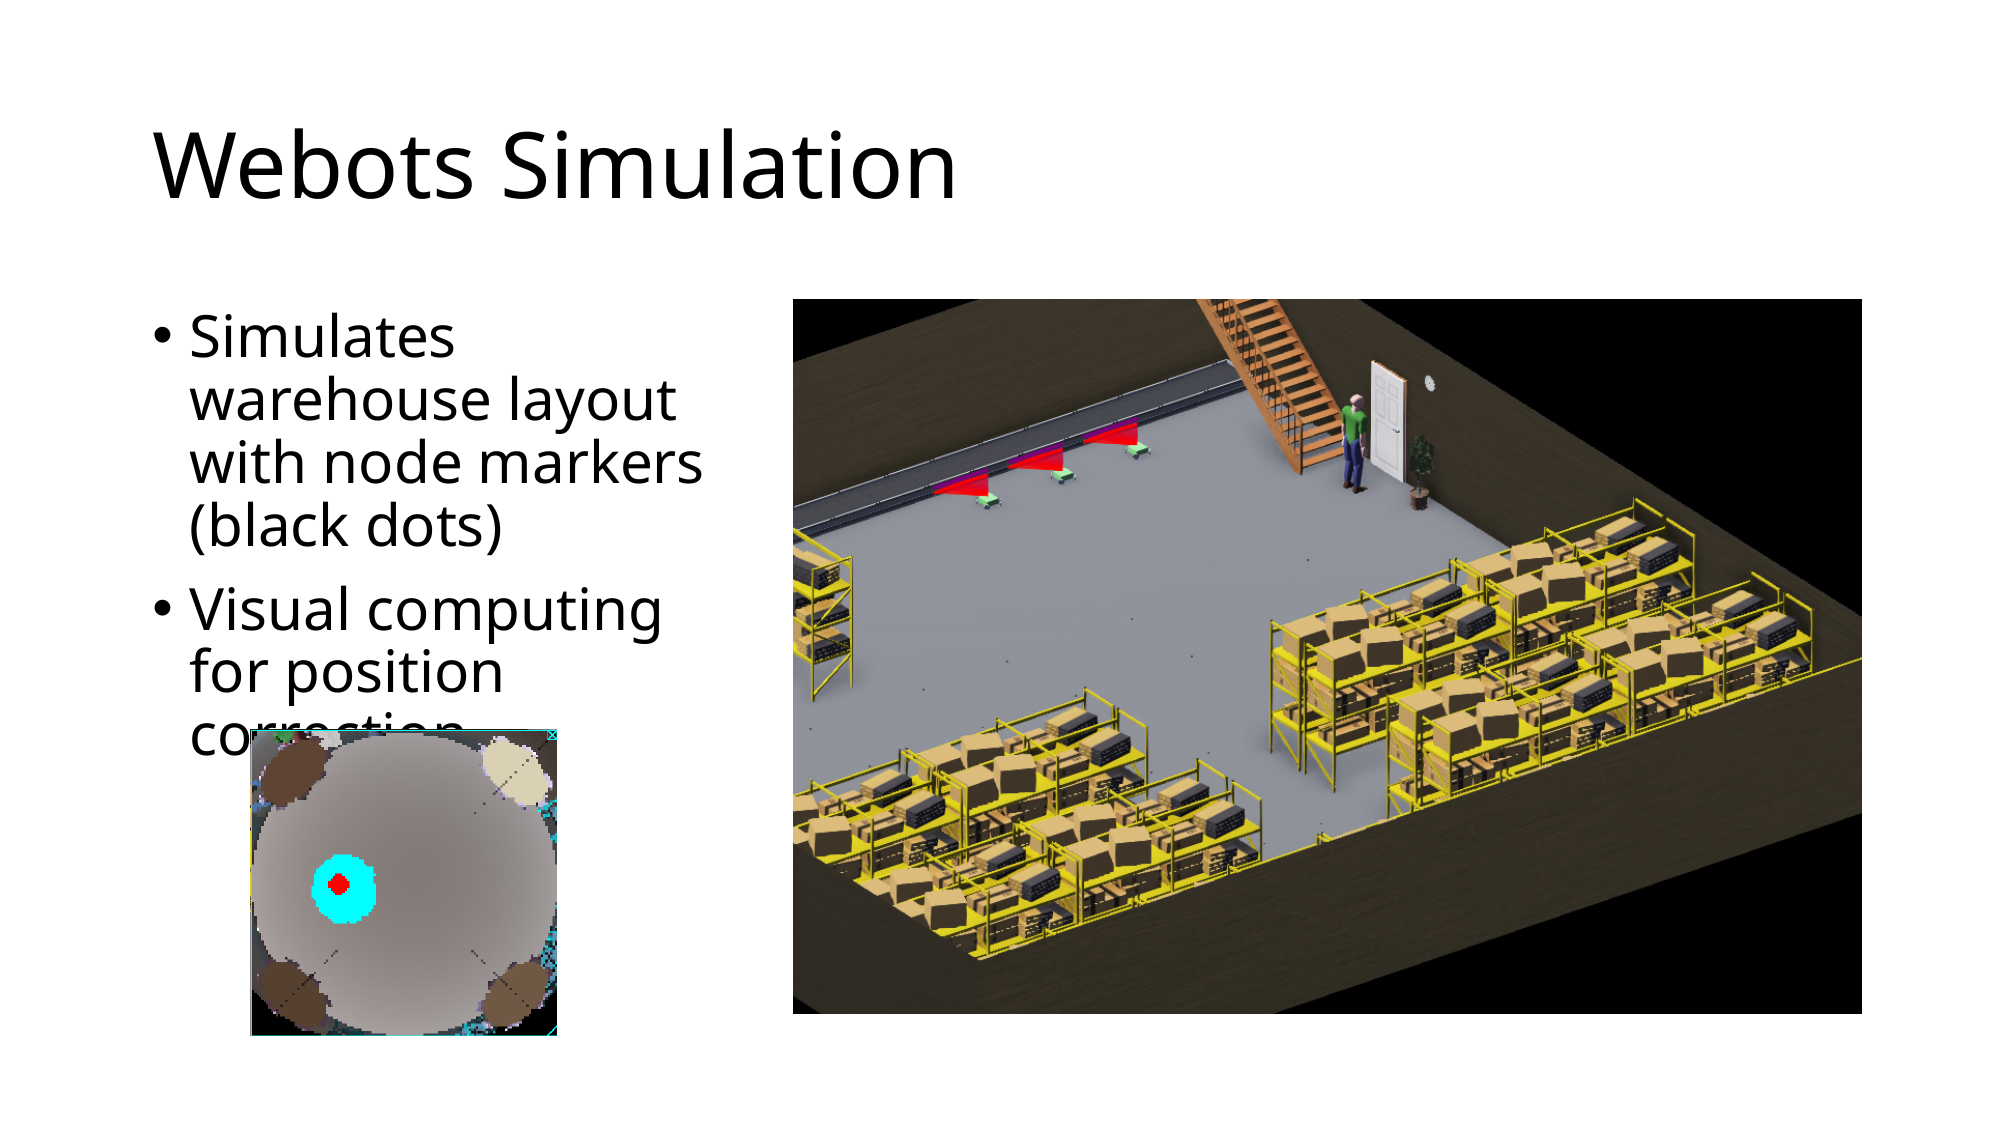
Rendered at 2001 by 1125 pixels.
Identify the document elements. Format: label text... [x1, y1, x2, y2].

picture [792, 298, 1862, 1014]
title Webots Simulation [137, 59, 1863, 278]
picture [250, 728, 557, 1036]
list Simulates warehouse layout with node markers (black dots) Visual computing for position correction [137, 299, 742, 992]
